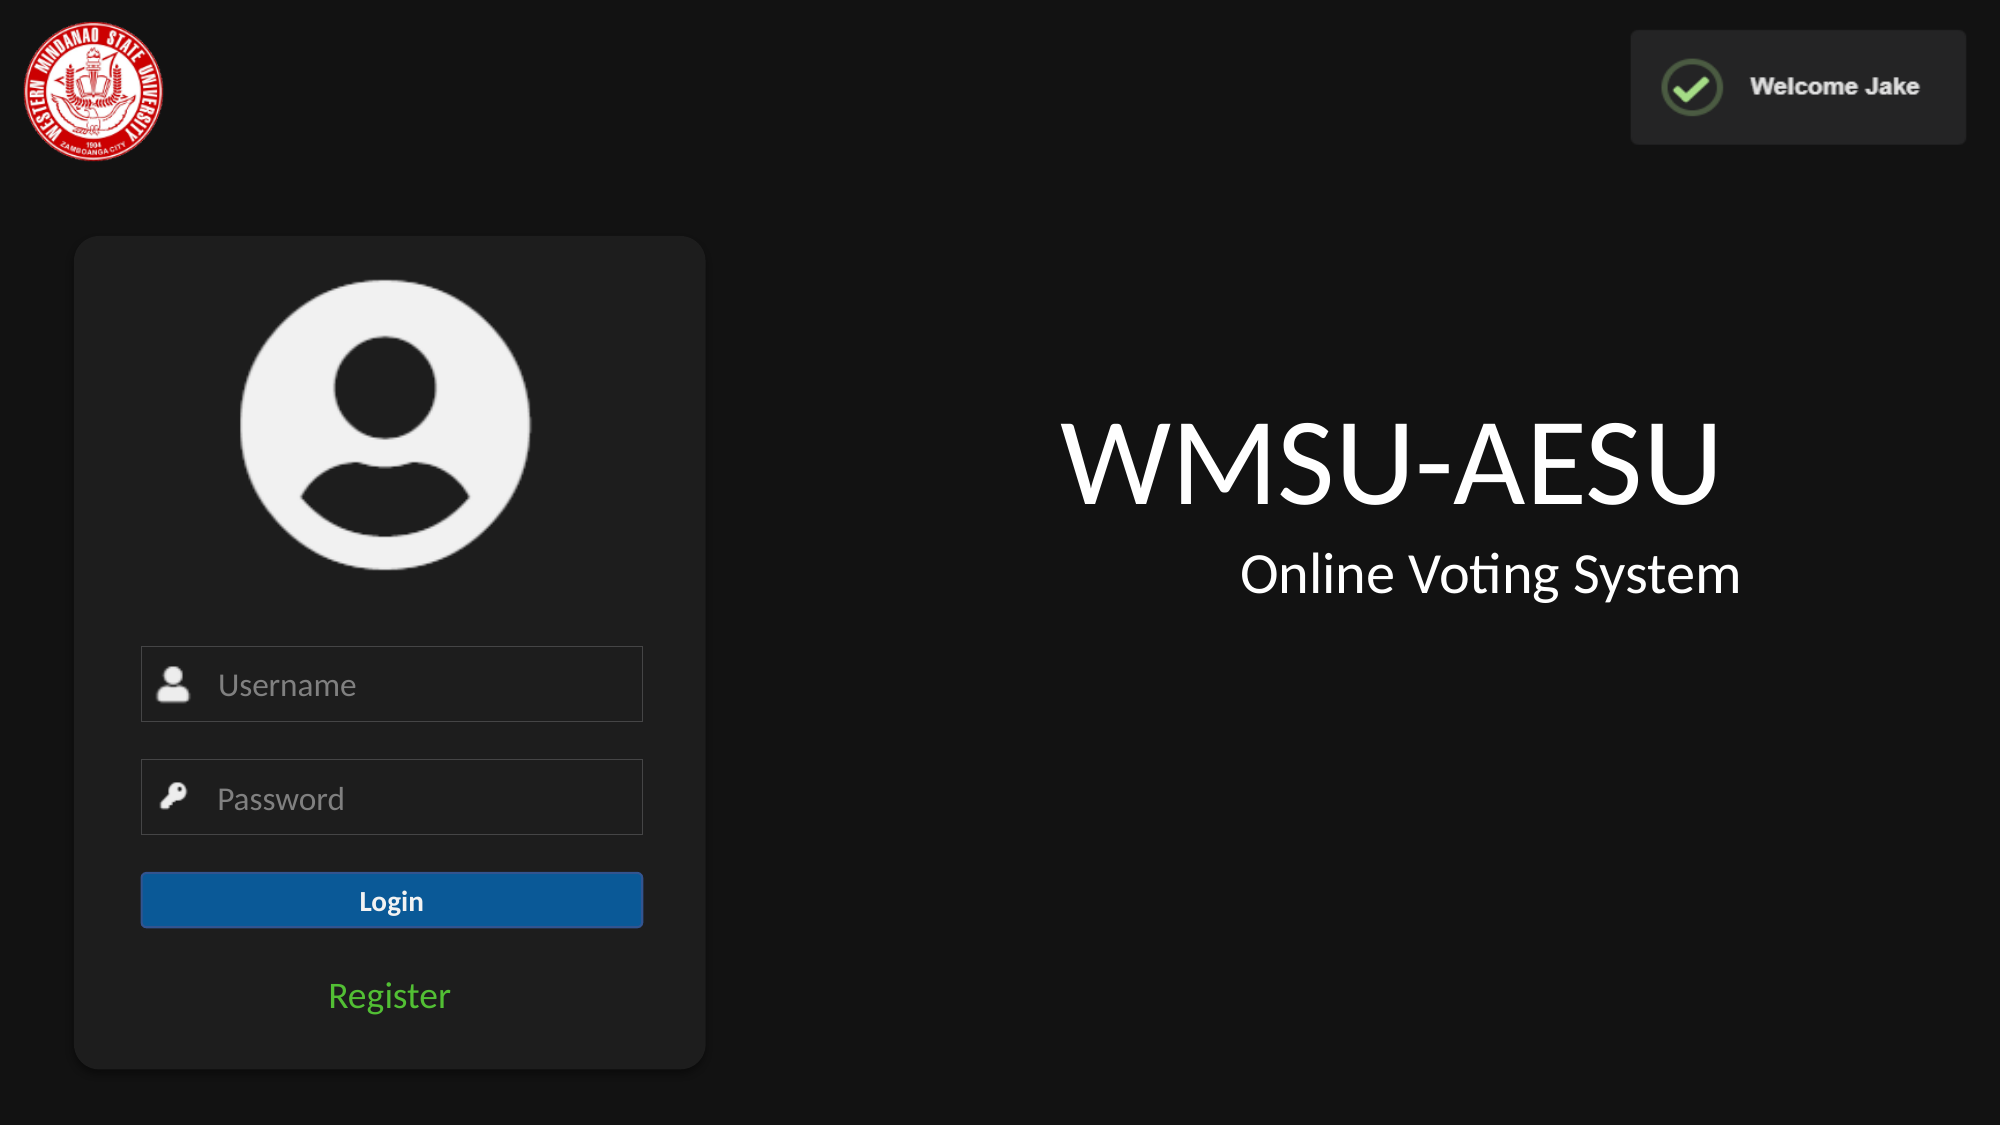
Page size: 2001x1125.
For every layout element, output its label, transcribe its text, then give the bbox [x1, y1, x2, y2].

picture [239, 270, 539, 585]
text_box Register [313, 963, 467, 1024]
text_box [141, 759, 643, 835]
text_box Password [202, 769, 381, 825]
text_box Username [203, 655, 382, 711]
text_box Login [140, 871, 644, 929]
text_box [73, 235, 706, 1070]
text_box Online Voting System [1225, 527, 1758, 613]
picture [1609, 18, 1977, 160]
picture [149, 657, 203, 718]
text_box [141, 646, 643, 722]
picture [23, 21, 164, 162]
text_box WMSU-AESU [1045, 371, 1740, 537]
picture [156, 772, 197, 821]
